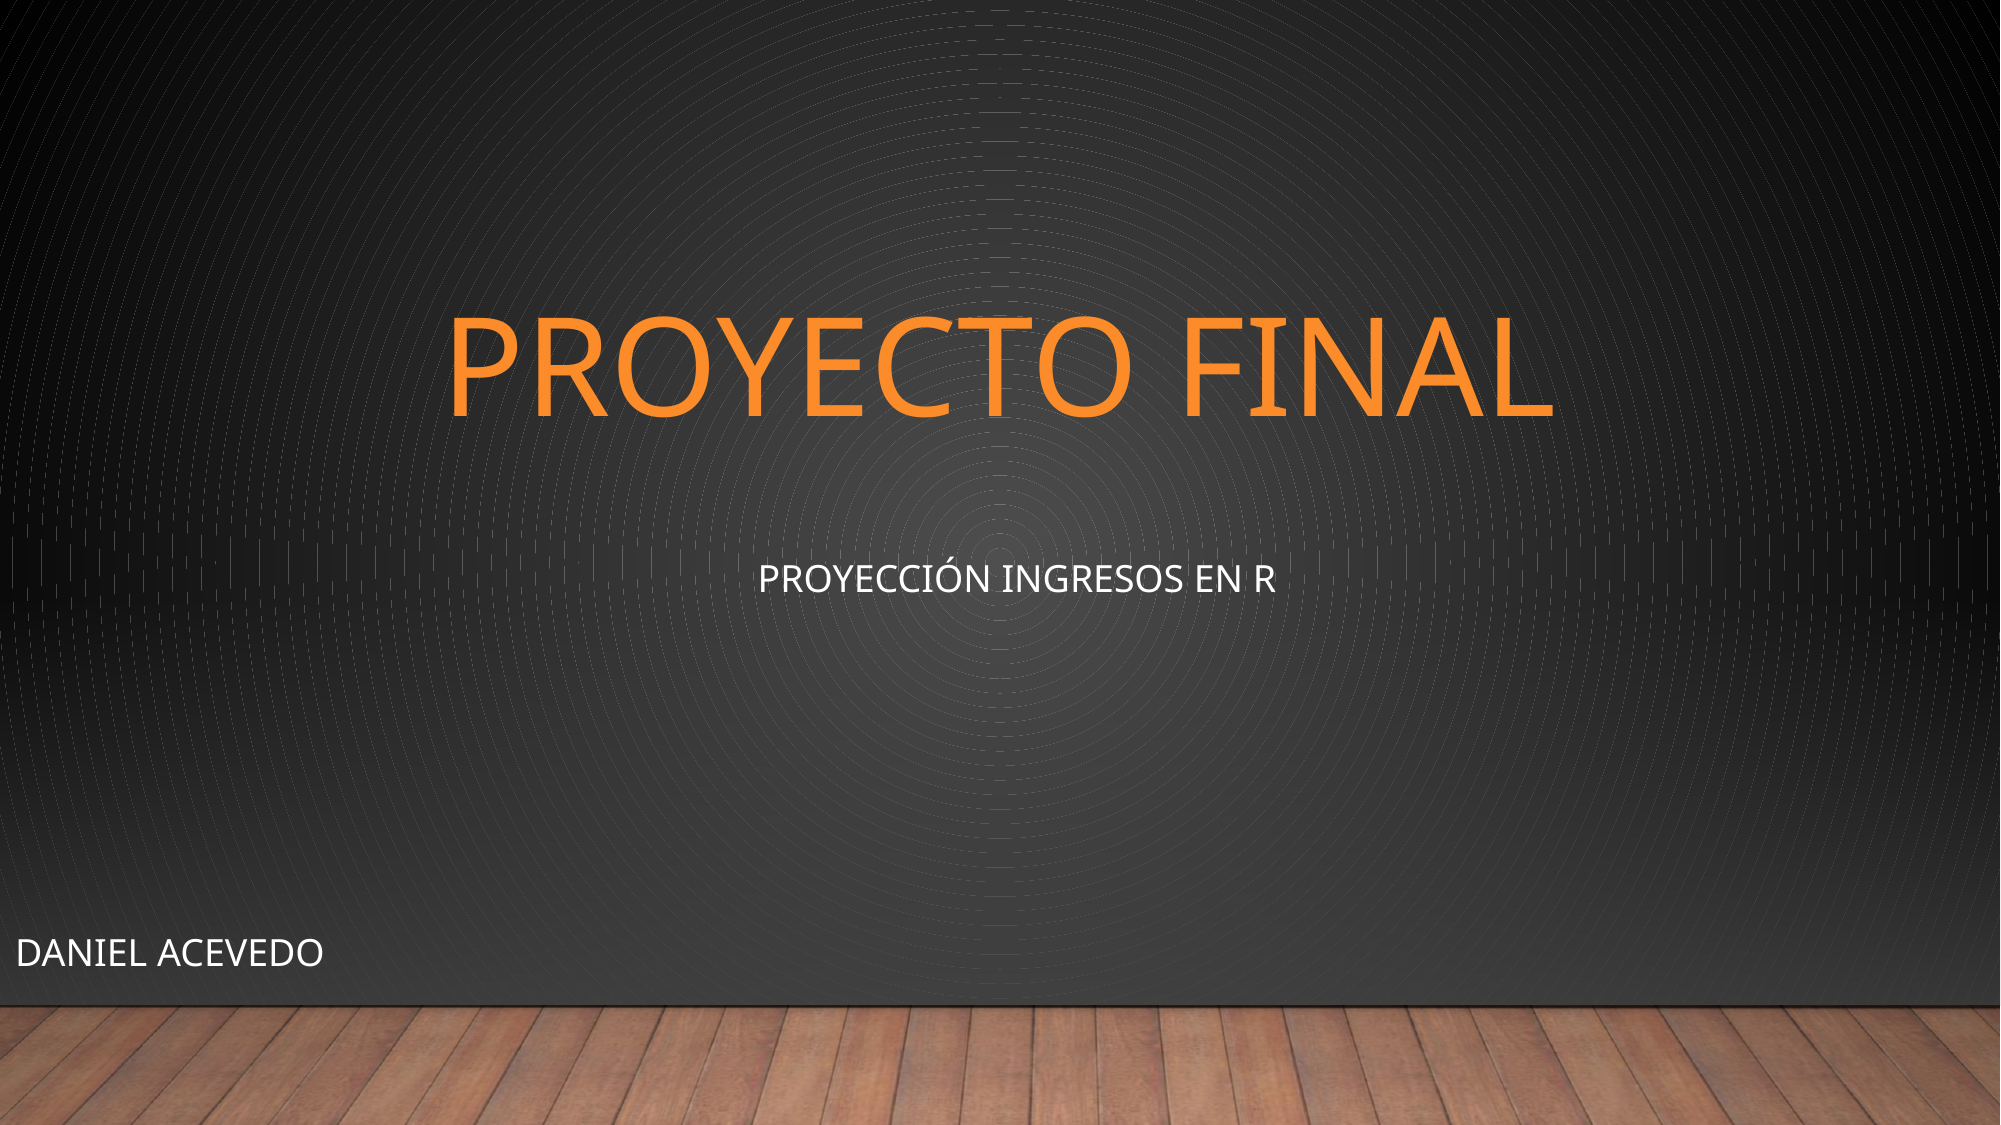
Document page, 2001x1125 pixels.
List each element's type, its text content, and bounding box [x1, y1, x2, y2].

picture [0, 1005, 2000, 1125]
title Proyecto final [291, 131, 1708, 530]
subtitle proyección ingresos en R Daniel acevedo [0, 530, 1761, 1010]
